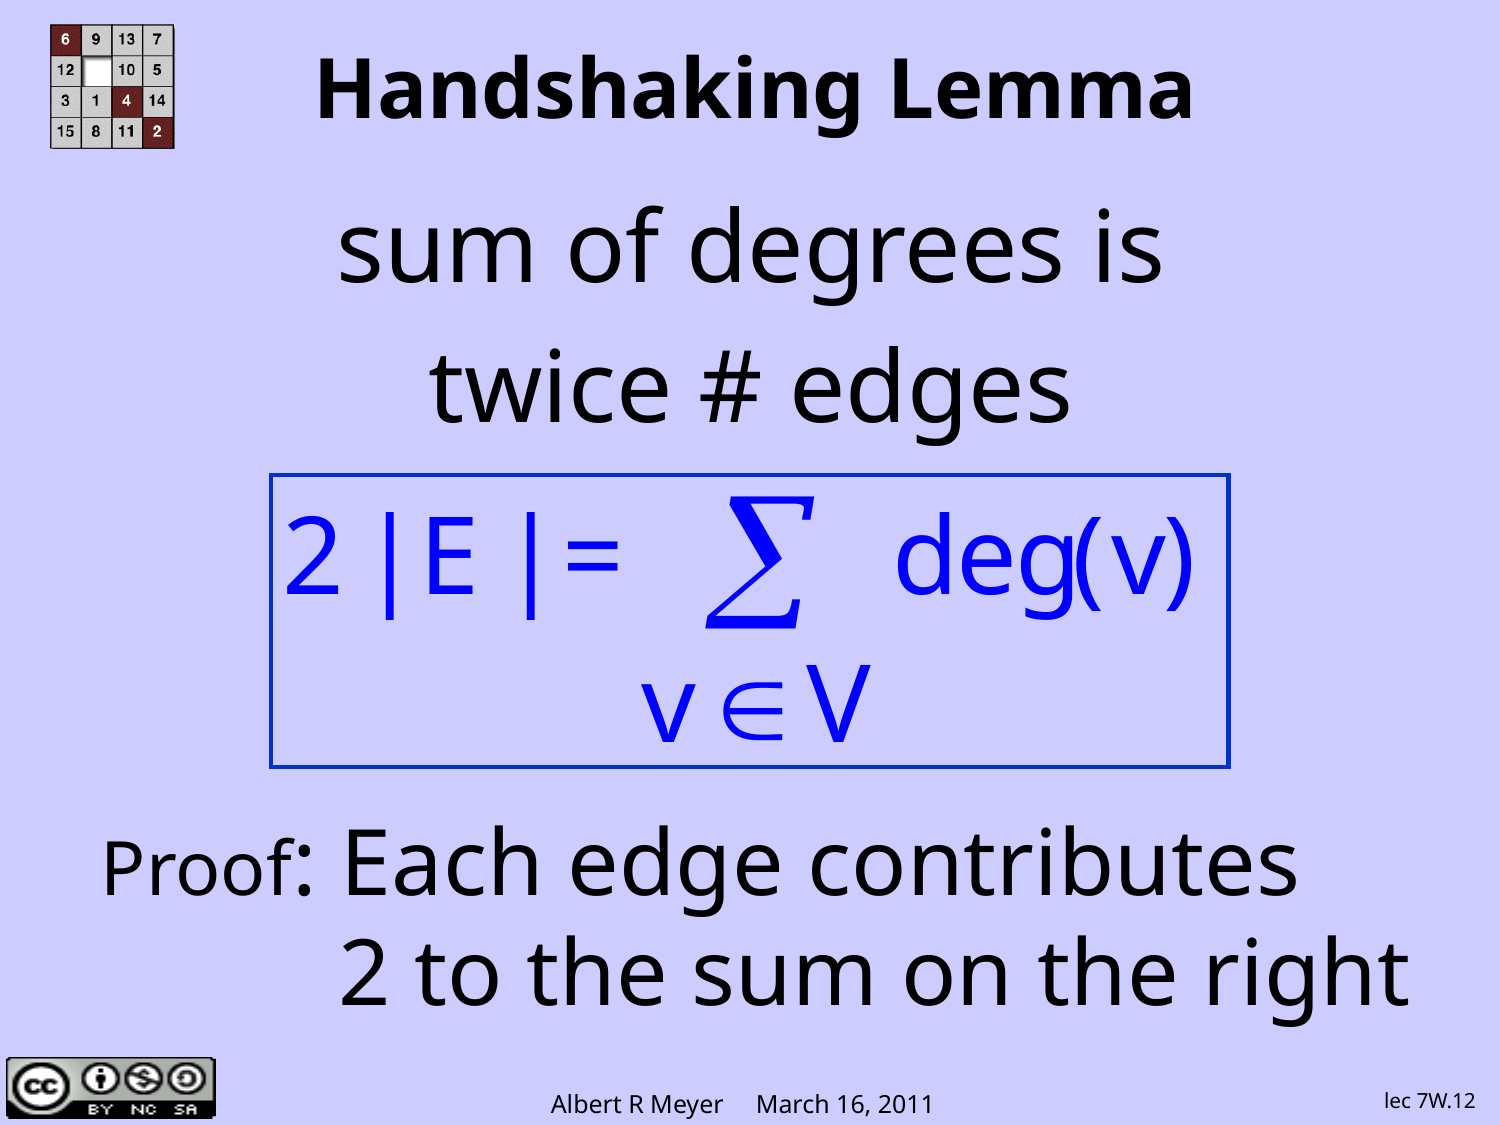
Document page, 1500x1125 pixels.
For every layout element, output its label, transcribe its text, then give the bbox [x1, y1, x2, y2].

text_box Handshaking Lemma [298, 27, 1213, 143]
text_box Proof: Each edge contributes 2 to the sum on the right [85, 796, 1427, 1031]
slide_number lec 7W.12 [1247, 1079, 1491, 1121]
picture [6, 1057, 216, 1119]
picture [50, 24, 175, 149]
list sum of degrees is twice # edges [290, 175, 1212, 473]
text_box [272, 477, 1227, 766]
